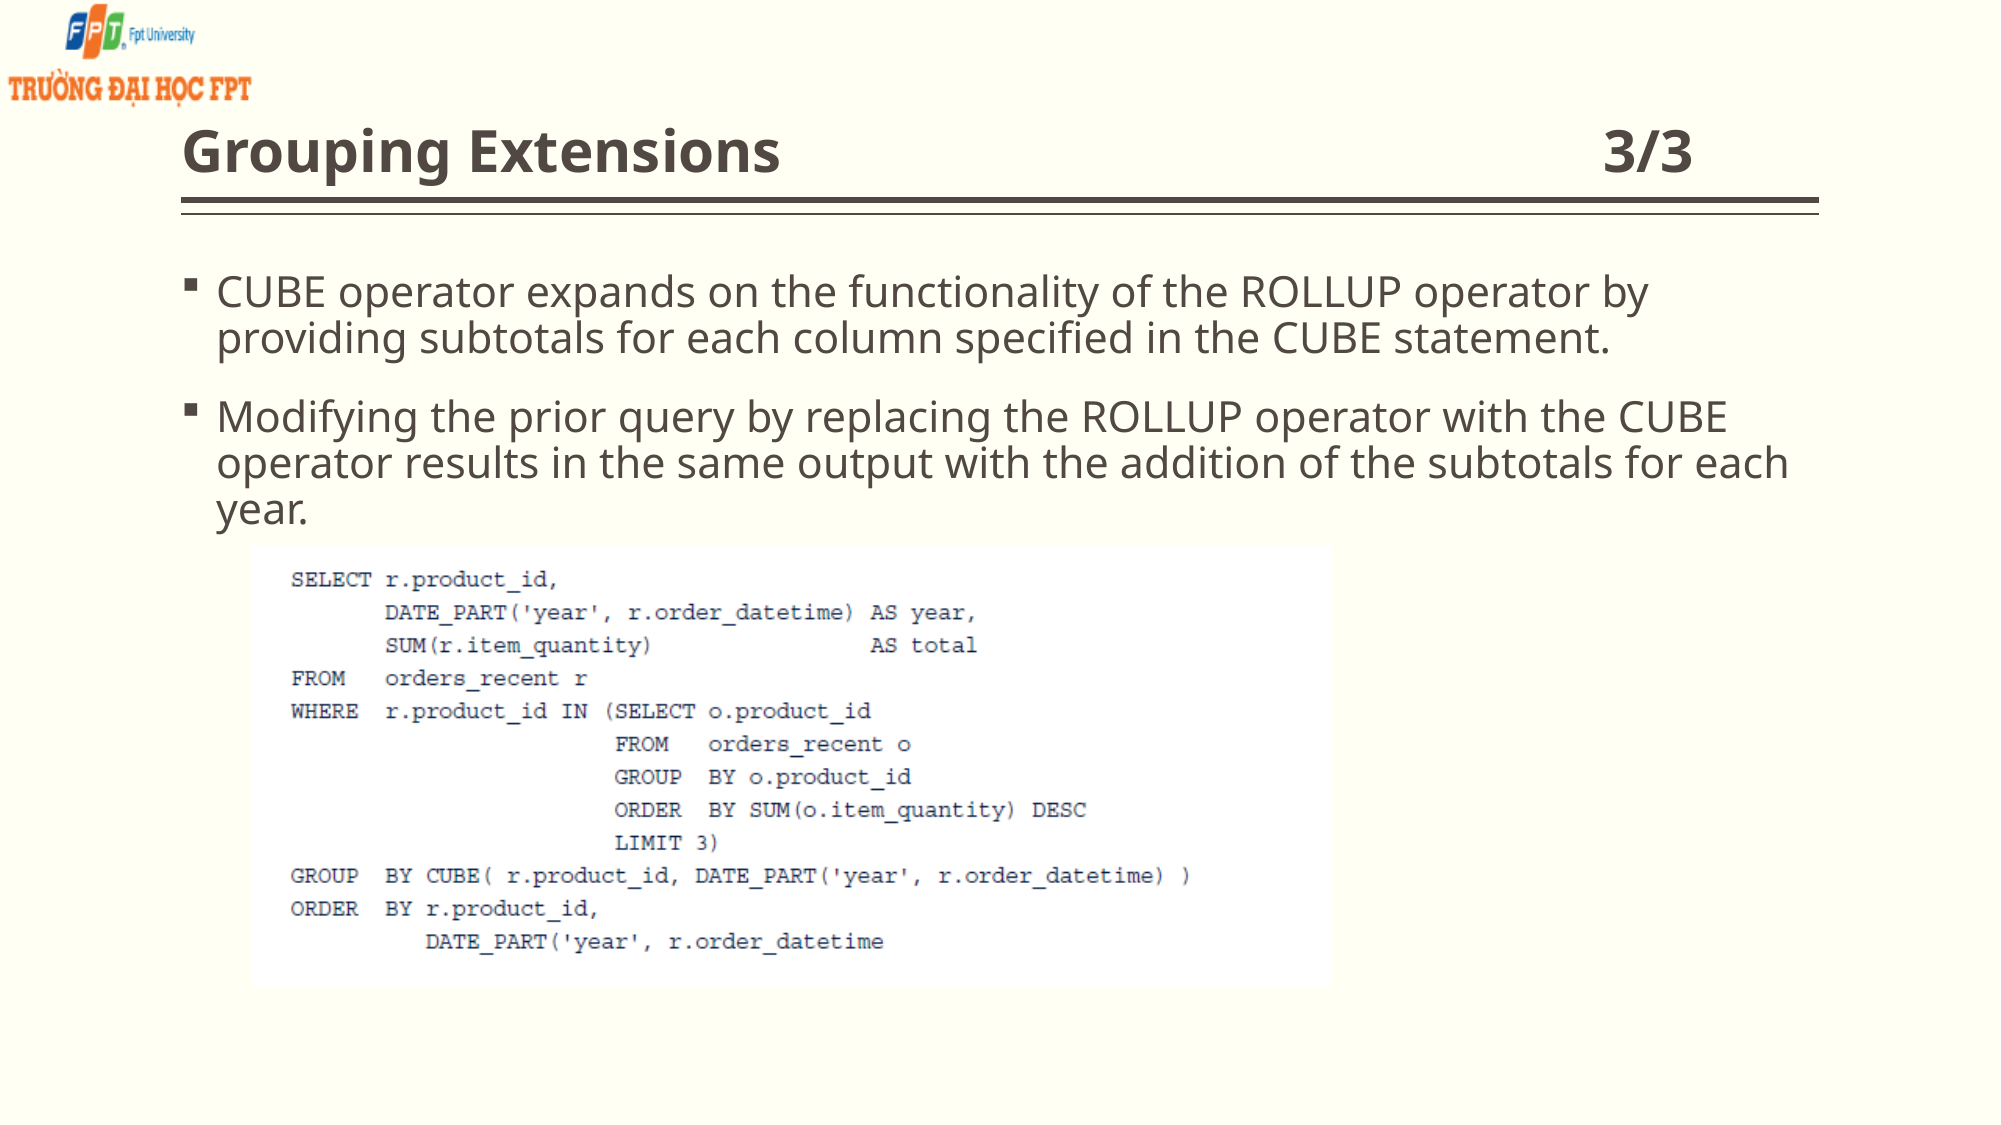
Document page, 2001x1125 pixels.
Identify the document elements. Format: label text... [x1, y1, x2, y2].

title Grouping Extensions 3/3 [181, 12, 1819, 193]
picture [251, 546, 1332, 988]
list CUBE operator expands on the functionality of the ROLLUP operator by providing subtotals for each column specified in the CUBE statement. Modifying the prior query by replacing the ROLLUP operator with the CUBE operator results in the same output with the addition of the subtotals for each year. [181, 262, 1819, 547]
picture [0, 0, 272, 121]
